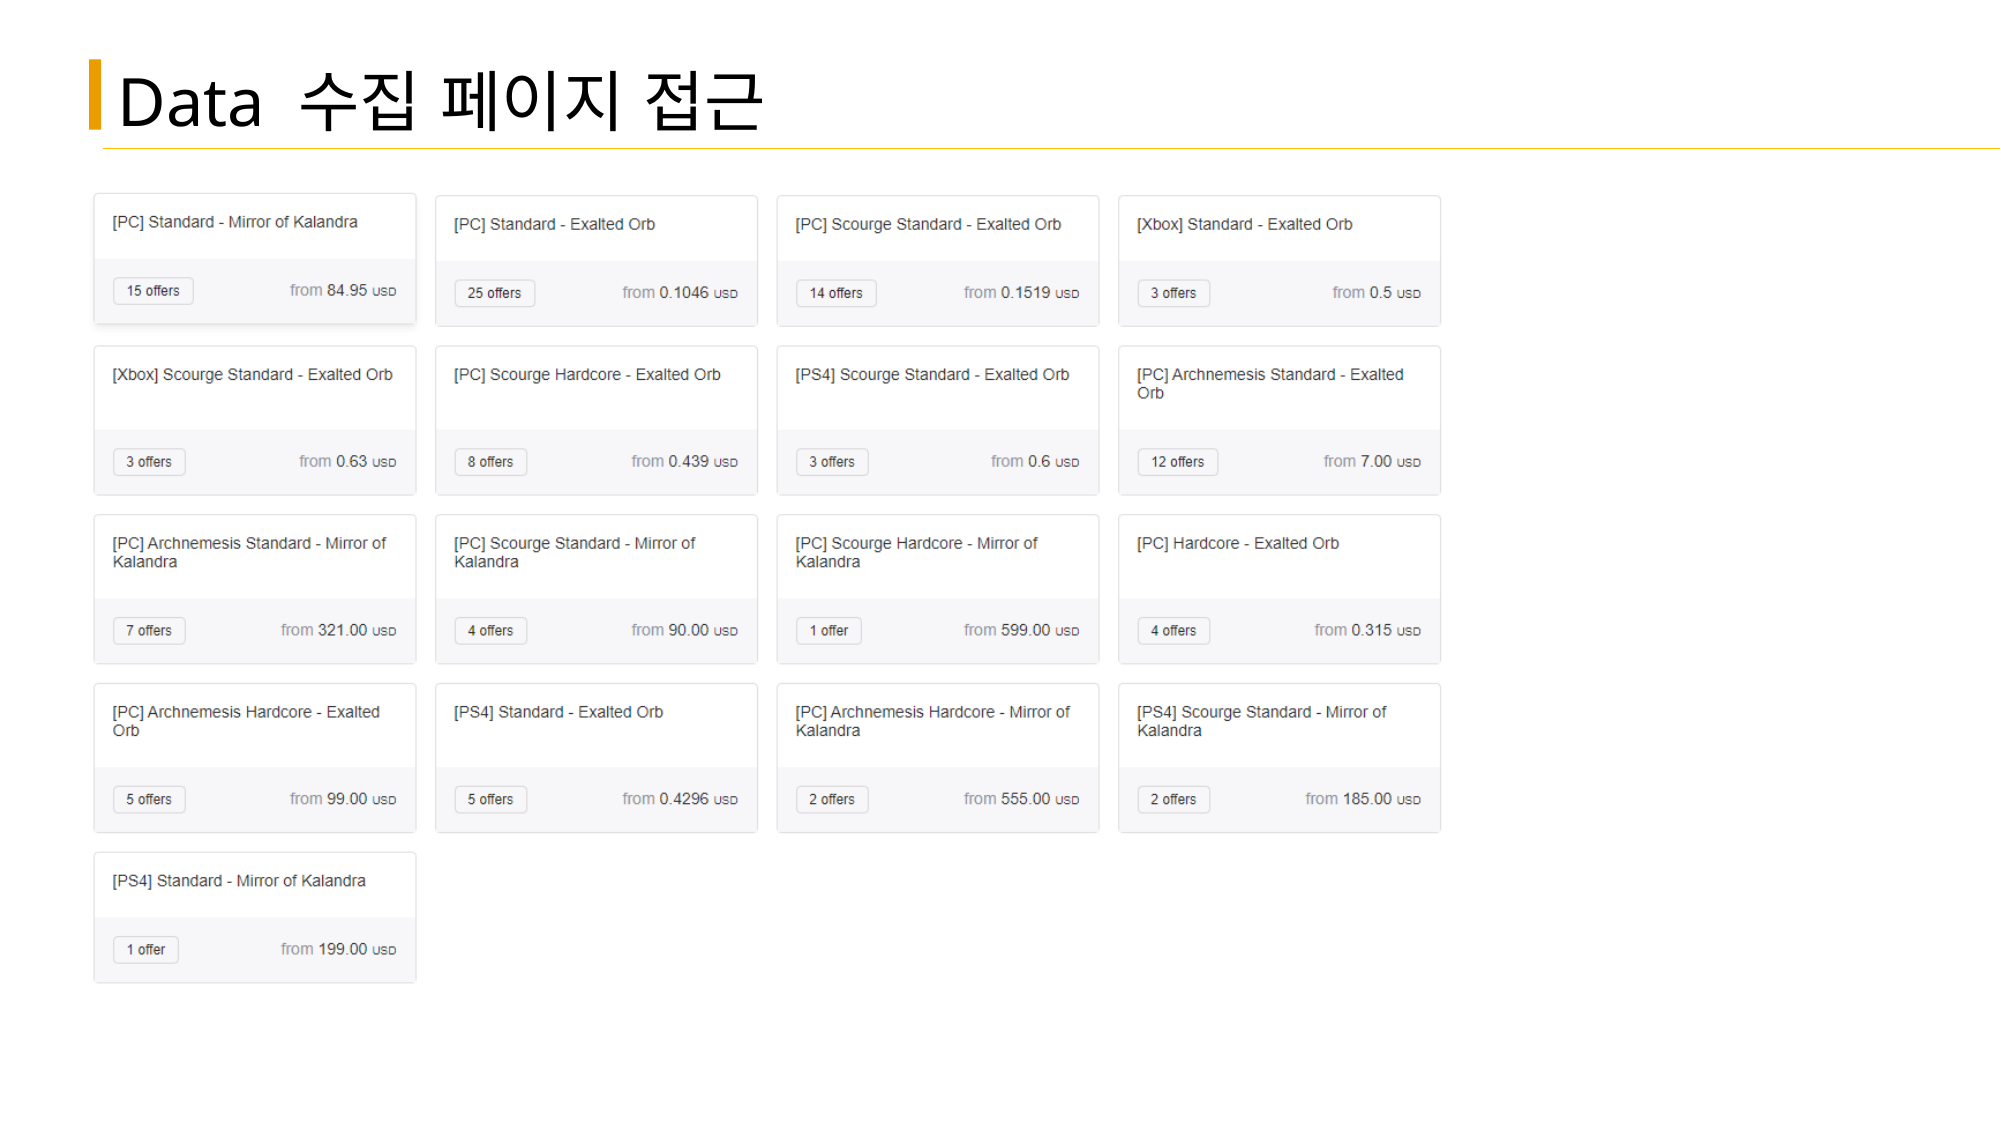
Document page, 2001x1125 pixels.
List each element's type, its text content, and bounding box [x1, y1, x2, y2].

text_box [88, 58, 102, 131]
picture [89, 179, 1447, 1017]
title Data 수집 페이지 접근 [102, 59, 2000, 148]
